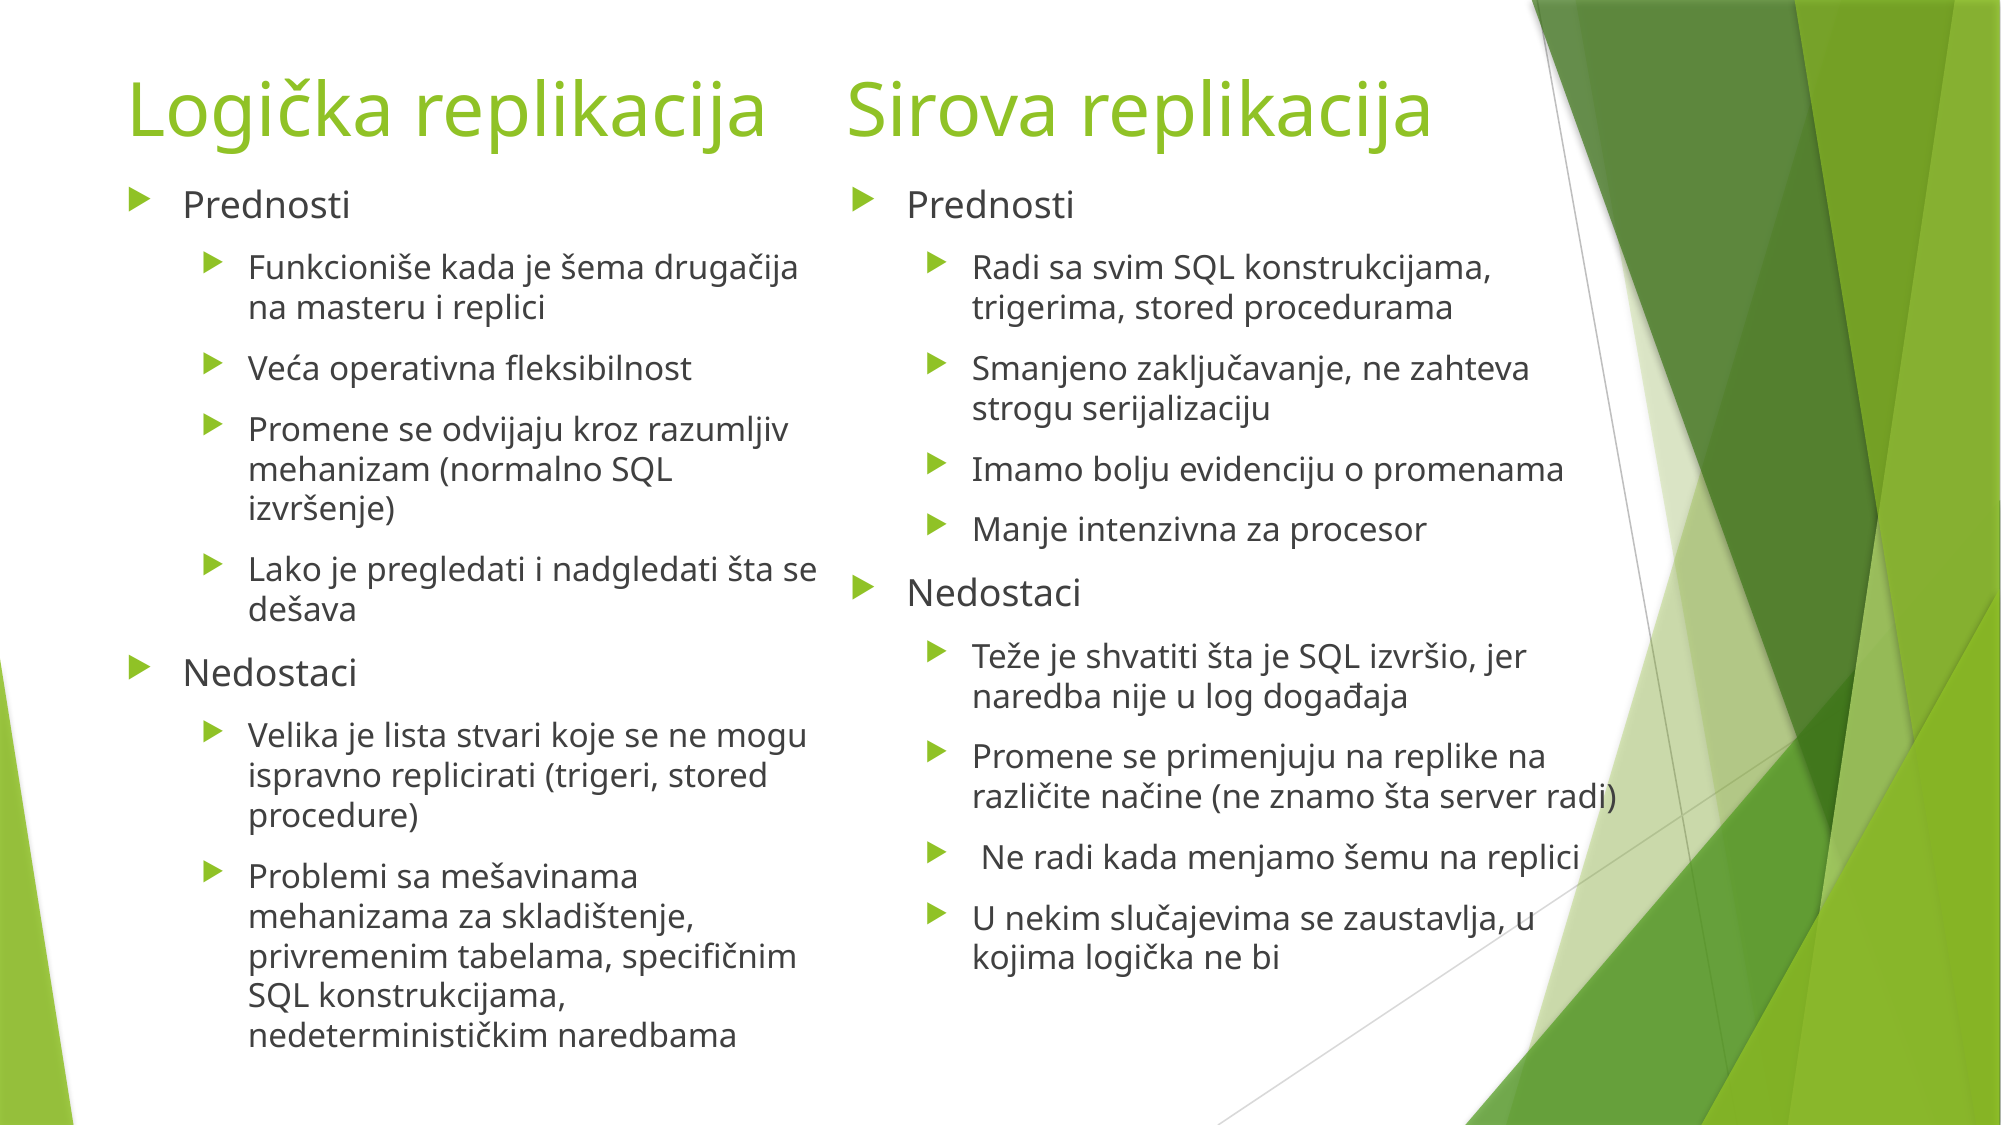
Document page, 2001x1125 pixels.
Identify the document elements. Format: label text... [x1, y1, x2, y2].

list Prednosti Radi sa svim SQL konstrukcijama, trigerima, stored procedurama Smanjeno zaključavanje, ne zahteva strogu serijalizaciju Imamo bolju evidenciju o promenama Manje intenzivna za procesor Nedostaci Teže je shvatiti šta je SQL izvršio, jer naredba nije u log događaja Promene se primenjuju na replike na različite načine (ne znamo šta server radi) Ne radi kada menjamo šemu na replici U nekim slučajevima se zaustavlja, u kojima logička ne bi [834, 173, 1635, 1071]
list Prednosti Funkcioniše kada je šema drugačija na masteru i replici Veća operativna fleksibilnost Promene se odvijaju kroz razumljiv mehanizam (normalno SQL izvršenje) Lako je pregledati i nadgledati šta se dešava Nedostaci Velika je lista stvari koje se ne mogu ispravno replicirati (trigeri, stored procedure) Problemi sa mešavinama mehanizama za skladištenje, privremenim tabelama, specifičnim SQL konstrukcijama, nedeterminističkim naredbama [111, 173, 835, 1092]
title Logička replikacija Sirova replikacija [111, 54, 1563, 173]
